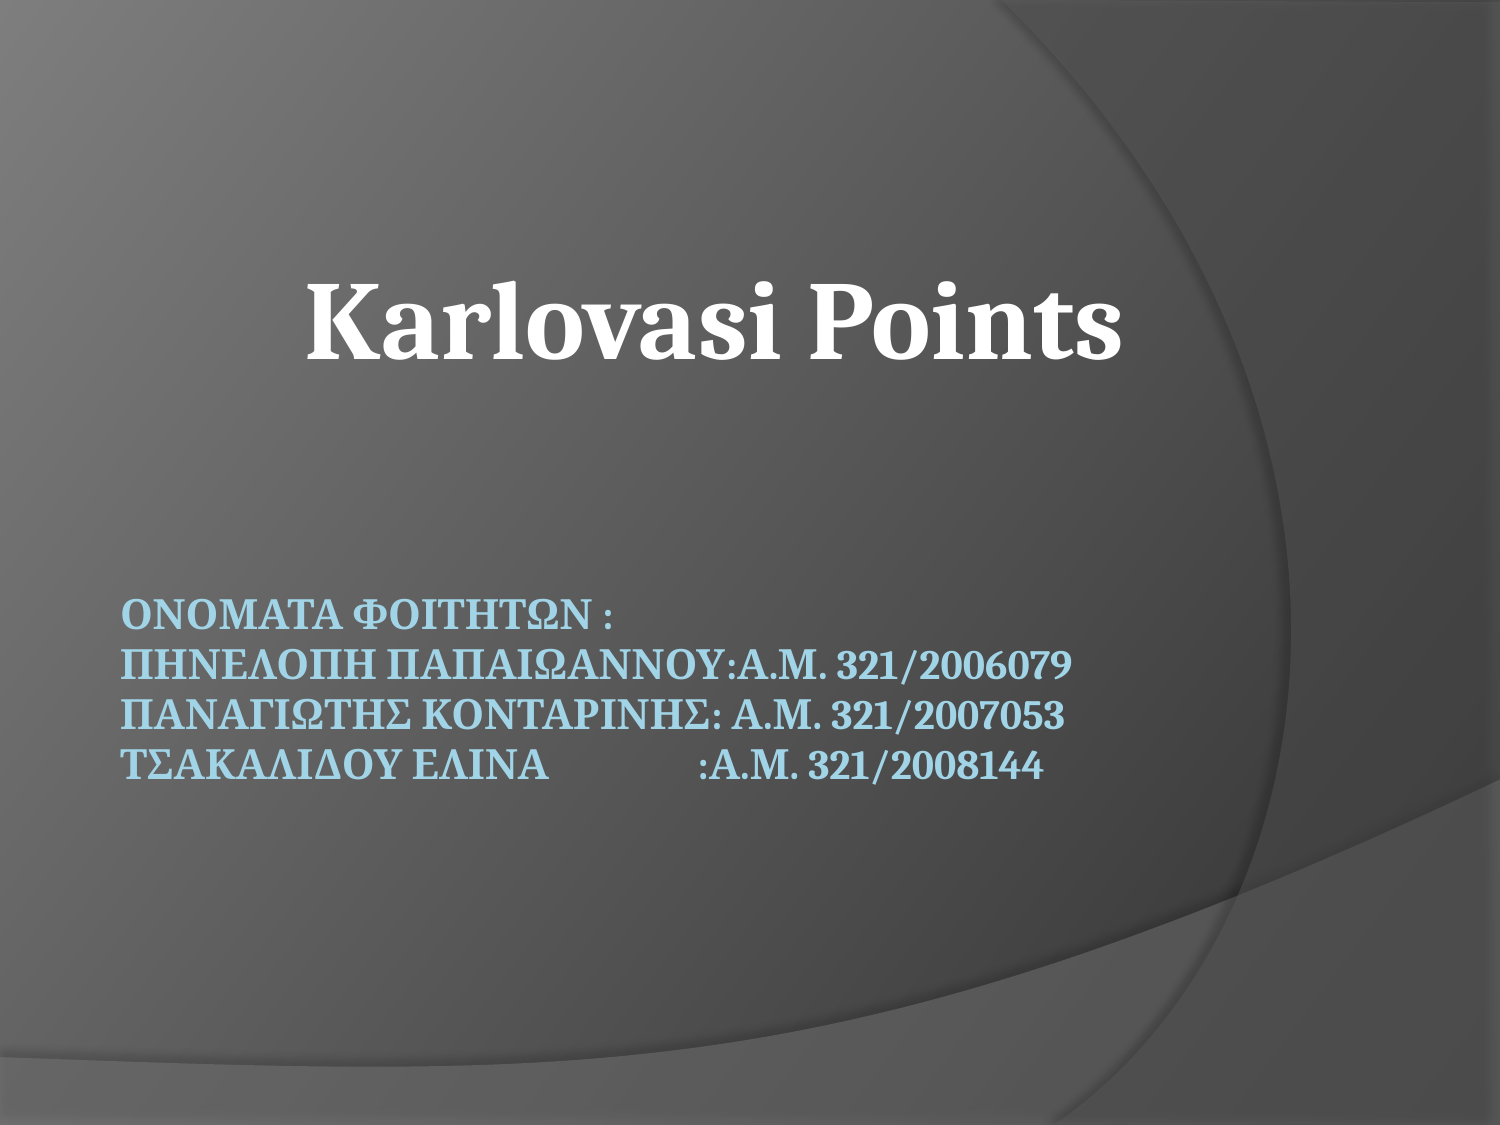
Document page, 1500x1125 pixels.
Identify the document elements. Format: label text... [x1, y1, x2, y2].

title ΟΝΟΜΑΤΑ ΦΟΙΤΗΤΩΝ : ΠΗΝΕΛΟΠΗ ΠΑΠΑΙΩΑΝΝΟΥ:Α.Μ. 321/2006079 ΠΑΝΑΓΙΩΤΗΣ ΚΟΝΤΑΡΙΝΗΣ: Α.Μ. 321/2007053 ΤΣΑΚΑΛΙΔΟΥ ΕΛΙΝΑ :Α.Μ. 321/2008144 [112, 587, 1200, 888]
list Karlovasi Points [171, 137, 1259, 382]
